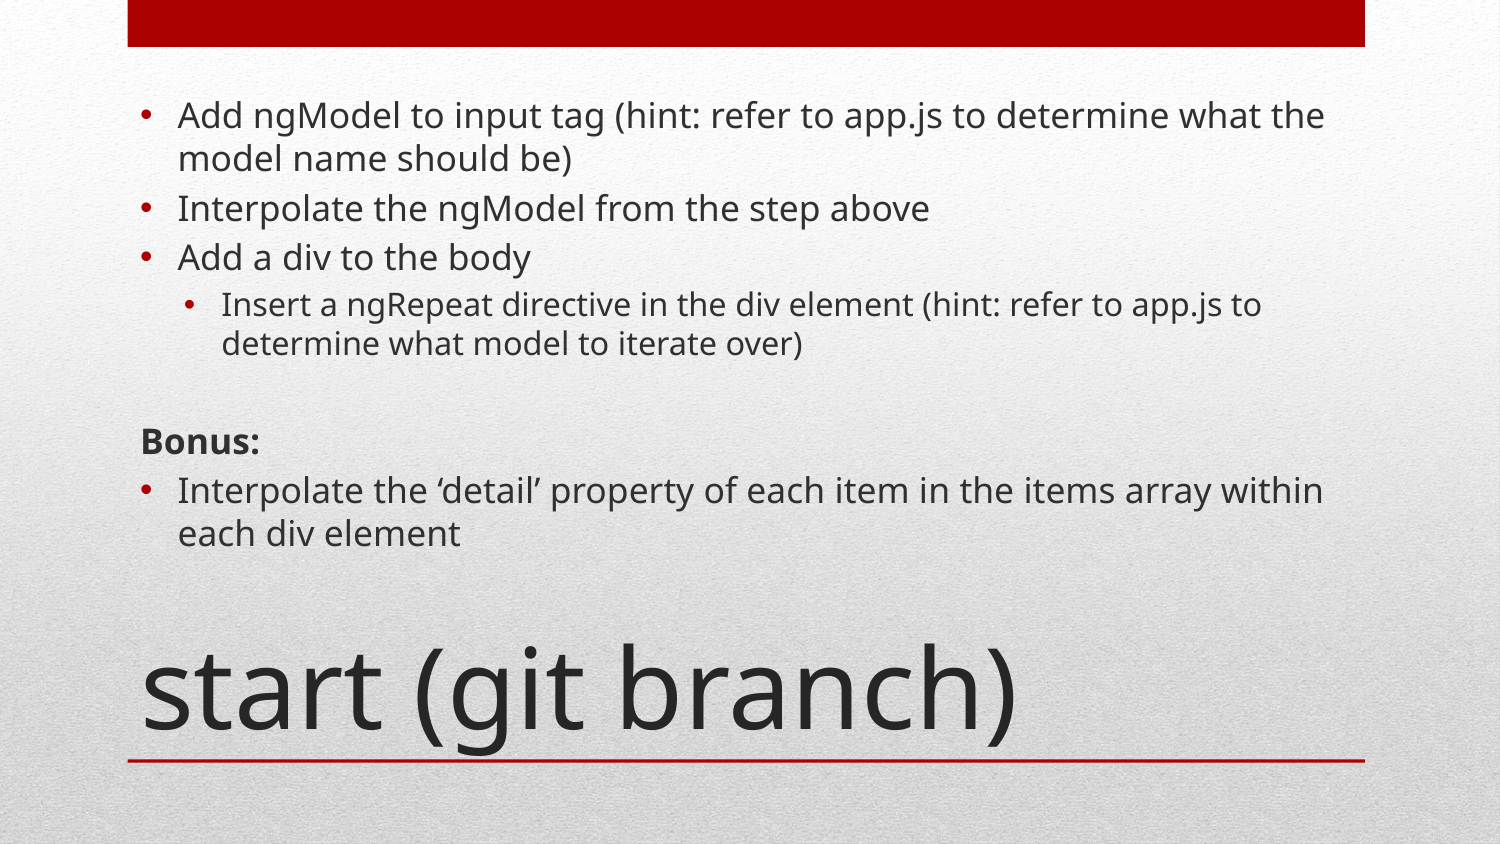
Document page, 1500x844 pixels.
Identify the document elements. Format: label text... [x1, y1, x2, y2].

title start (git branch) [125, 563, 1238, 760]
list Add ngModel to input tag (hint: refer to app.js to determine what the model name should be) Interpolate the ngModel from the step above Add a div to the body Insert a ngRepeat directive in the div element (hint: refer to app.js to determine what model to iterate over) Bonus: Interpolate the ‘detail’ property of each item in the items array within each div element [125, 84, 1363, 563]
